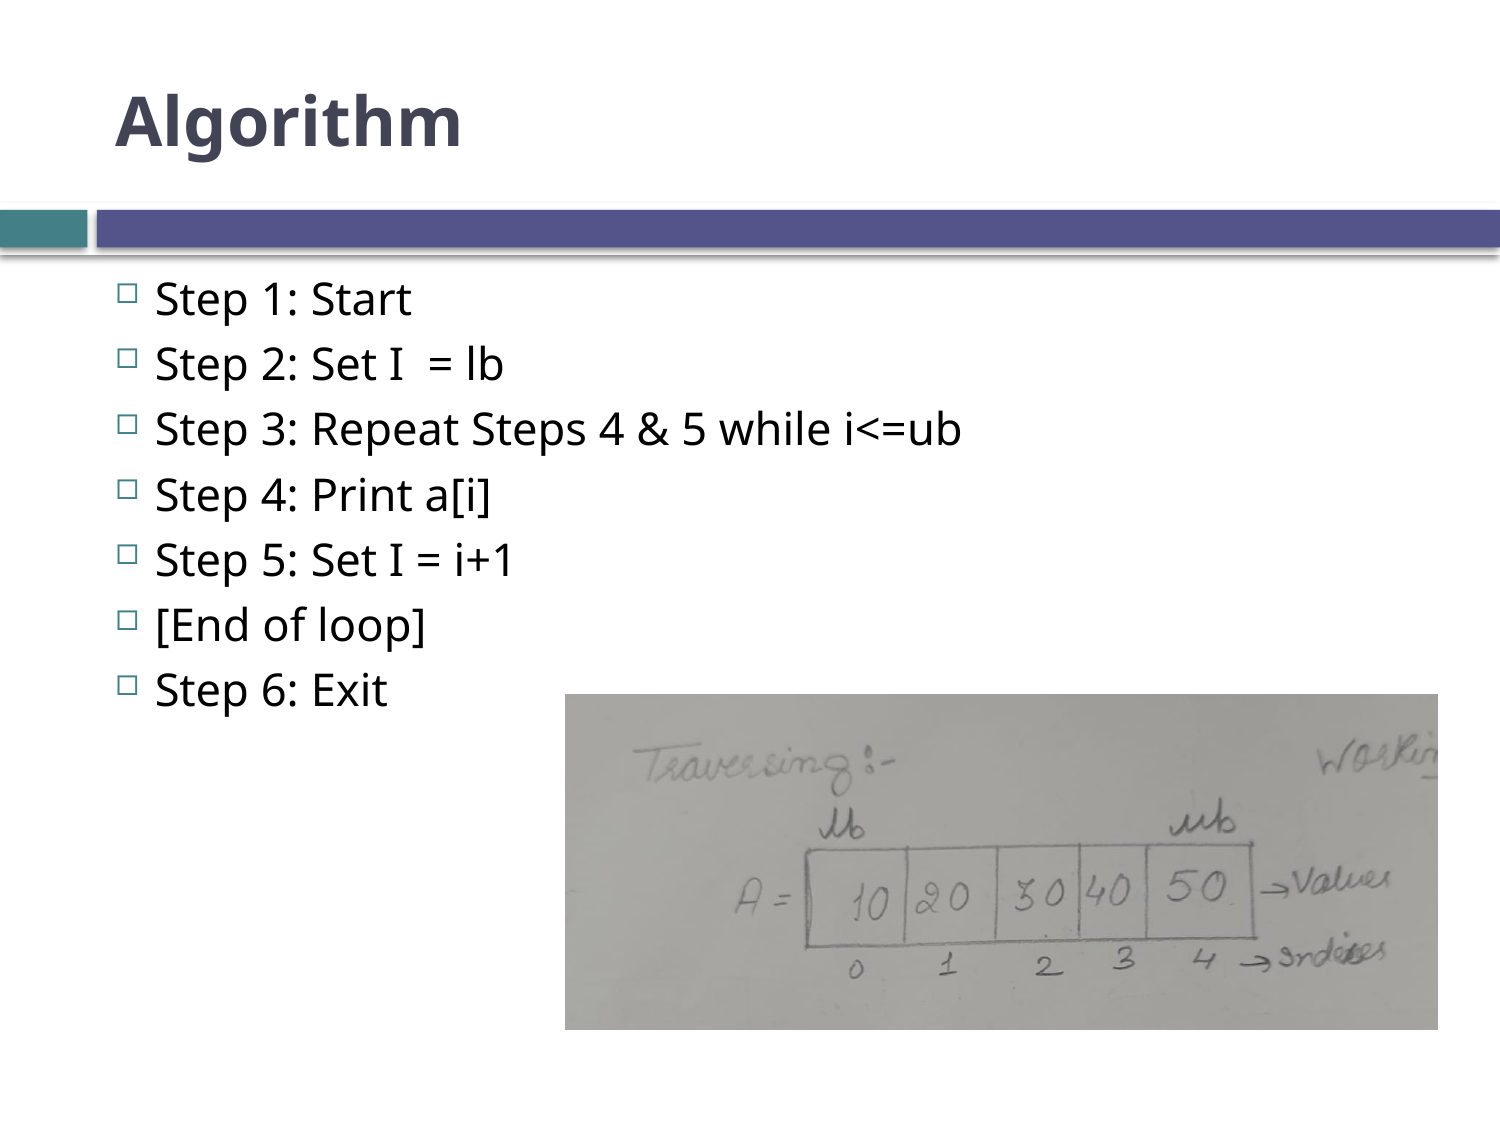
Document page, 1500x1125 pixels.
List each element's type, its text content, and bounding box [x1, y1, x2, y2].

picture [565, 694, 1439, 1031]
title Algorithm [100, 37, 1438, 200]
list Step 1: Start Step 2: Set I = lb Step 3: Repeat Steps 4 & 5 while i<=ub Step 4: Print a[i] Step 5: Set I = i+1 [End of loop] Step 6: Exit [100, 262, 1438, 1000]
